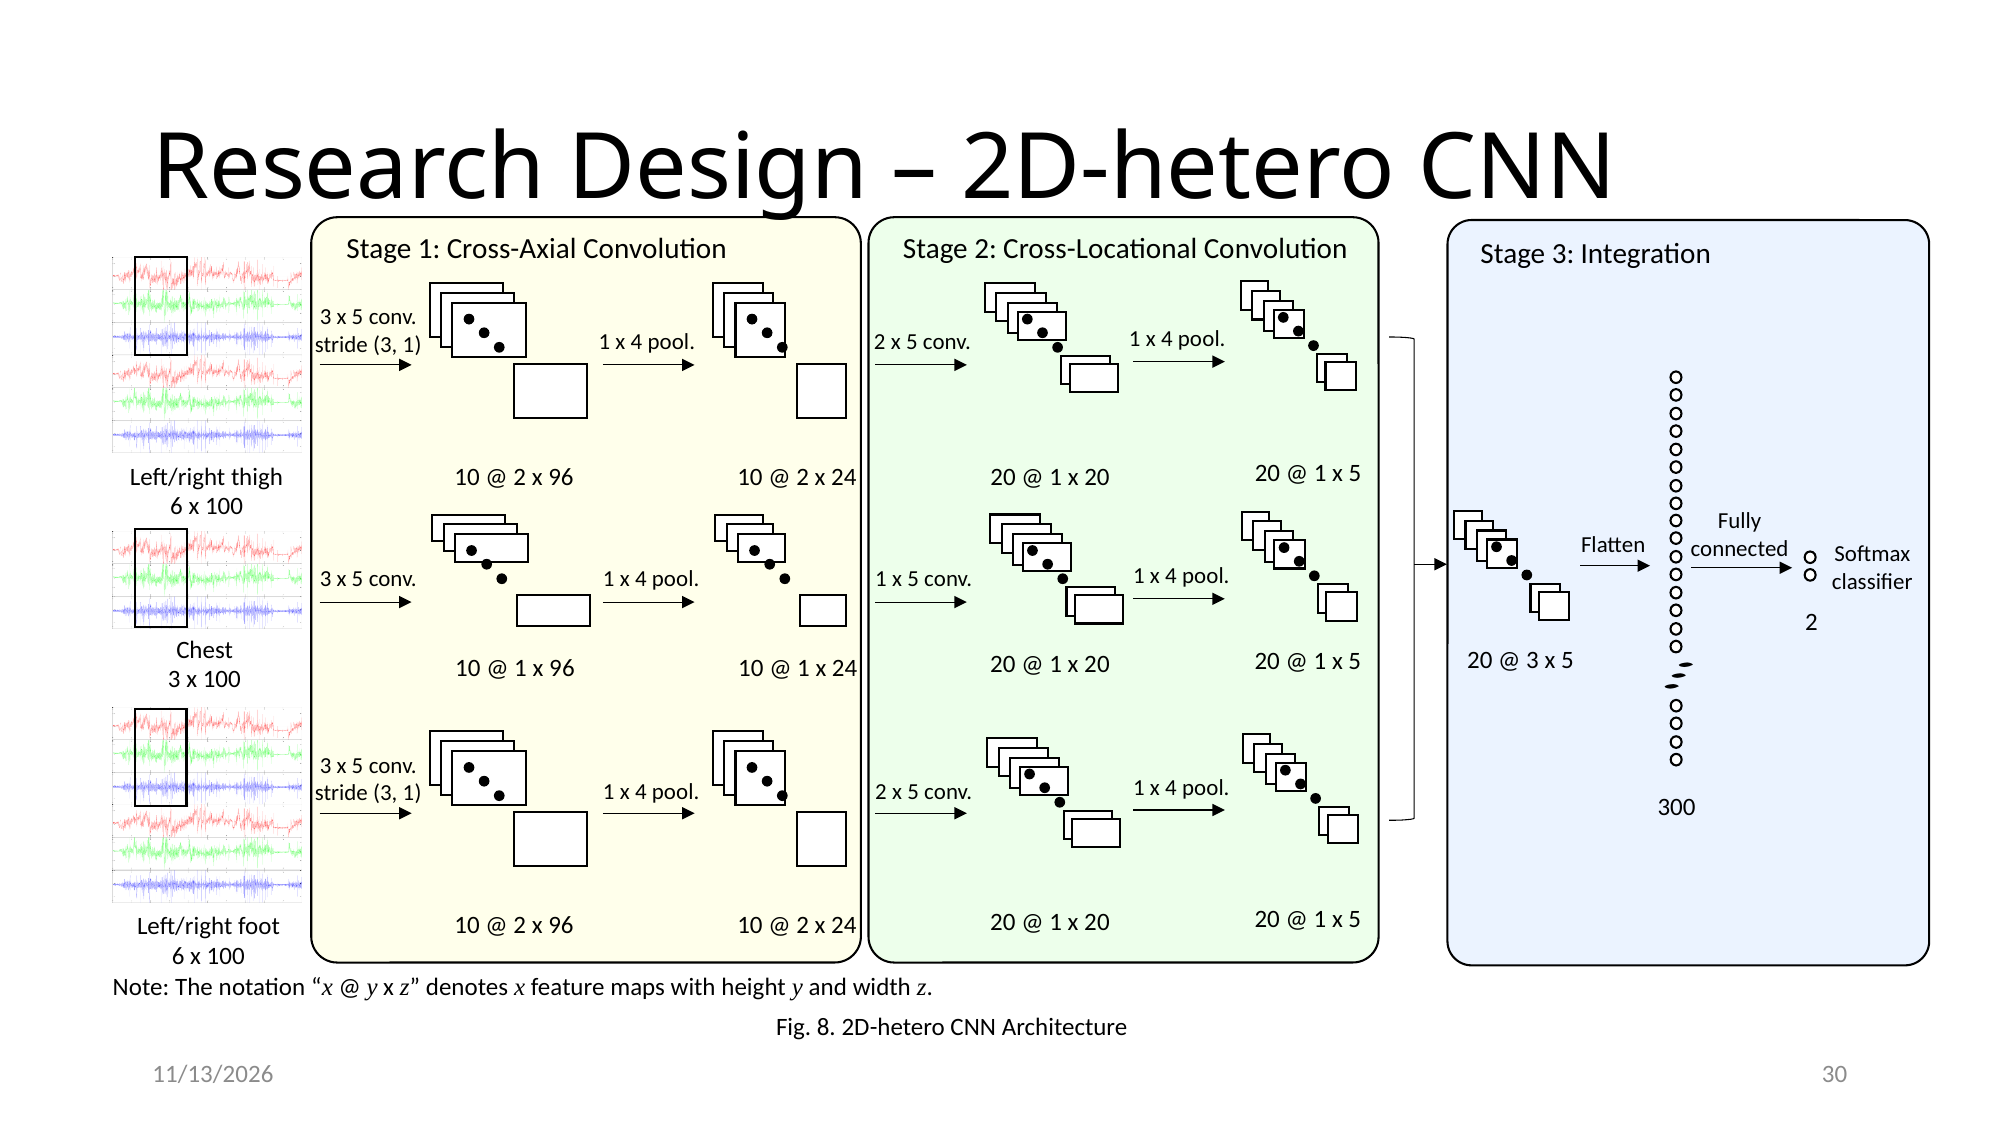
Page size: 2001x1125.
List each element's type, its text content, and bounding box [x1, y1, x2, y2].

text_box 10 @ 2 x 24 [722, 452, 872, 498]
picture [112, 531, 302, 629]
text_box [1669, 442, 1683, 457]
text_box [1277, 311, 1289, 323]
text_box [493, 341, 505, 353]
text_box [1278, 542, 1290, 553]
text_box [1263, 300, 1294, 332]
title Research Design – 2D-hetero CNN [137, 59, 1863, 278]
text_box 10 @ 2 x 96 [439, 900, 589, 946]
text_box Stage 2: Cross-Locational Convolution [888, 221, 1372, 272]
text_box [1669, 752, 1683, 767]
text_box [1669, 639, 1683, 654]
text_box [1308, 340, 1319, 352]
text_box [1252, 520, 1282, 551]
text_box 10 @ 2 x 96 [439, 452, 589, 498]
text_box 1 x 4 pool. [1103, 552, 1260, 596]
text_box [1669, 698, 1683, 713]
text_box [1669, 387, 1683, 402]
text_box [1446, 219, 1931, 967]
text_box [1529, 583, 1561, 613]
text_box 3 x 5 conv. [302, 556, 447, 599]
text_box [1039, 782, 1051, 794]
text_box [1251, 290, 1281, 321]
picture [112, 257, 302, 453]
text_box [1669, 585, 1683, 600]
text_box [1327, 814, 1359, 844]
text_box [734, 302, 786, 358]
text_box [1669, 735, 1683, 749]
text_box [1325, 591, 1358, 622]
text_box [1317, 583, 1349, 614]
text_box [466, 545, 477, 556]
text_box [1009, 757, 1060, 789]
text_box 10 @ 1 x 96 [440, 643, 590, 689]
text_box [726, 523, 774, 552]
text_box [1453, 510, 1483, 540]
text_box [1669, 406, 1683, 421]
text_box [761, 327, 773, 339]
text_box [431, 514, 506, 542]
text_box [1022, 542, 1072, 572]
text_box [440, 292, 515, 348]
text_box [451, 302, 527, 358]
text_box [1316, 353, 1348, 383]
text_box [429, 282, 504, 294]
text_box [1464, 520, 1494, 550]
text_box [1001, 523, 1052, 554]
text_box [513, 363, 588, 419]
text_box [1024, 768, 1035, 780]
text_box [712, 282, 764, 318]
text_box [746, 313, 758, 325]
text_box 20 @ 1 x 5 [1239, 894, 1377, 940]
text_box [454, 533, 529, 563]
text_box [776, 341, 788, 353]
text_box [714, 514, 764, 542]
text_box [1063, 810, 1113, 840]
text_box [796, 811, 847, 867]
text_box [1669, 603, 1683, 618]
text_box [799, 594, 847, 627]
picture [112, 707, 302, 903]
text_box [712, 730, 764, 768]
text_box [1669, 424, 1683, 439]
text_box [1669, 460, 1683, 474]
text_box [1669, 716, 1683, 731]
text_box [1669, 568, 1683, 582]
text_box Fig. 8. 2D-hetero CNN Architecture [696, 1003, 1208, 1048]
text_box [1506, 555, 1518, 566]
text_box [1293, 555, 1305, 567]
text_box [796, 363, 847, 419]
text_box 10 @ 2 x 24 [722, 900, 872, 946]
text_box Chest 3 x 100 [153, 629, 257, 701]
text_box [1021, 313, 1033, 325]
text_box 1 x 4 pool. [573, 768, 730, 812]
text_box Softmax classifier [1801, 531, 1944, 602]
text_box [1242, 733, 1271, 764]
text_box [481, 558, 493, 570]
text_box [737, 533, 786, 563]
text_box [1669, 370, 1683, 385]
text_box [496, 573, 508, 585]
text_box [1037, 327, 1048, 339]
text_box [1052, 341, 1063, 353]
text_box [429, 730, 504, 742]
text_box [986, 737, 1038, 768]
text_box 2 [1790, 597, 1833, 643]
text_box 300 [1642, 783, 1711, 829]
text_box [761, 775, 773, 787]
text_box [1538, 591, 1570, 621]
text_box [1060, 355, 1111, 385]
text_box [1057, 573, 1069, 585]
text_box 1 x 4 pool. [573, 556, 730, 599]
text_box [1069, 363, 1119, 393]
text_box Flatten [1535, 521, 1661, 564]
text_box 1 x 4 pool. [568, 318, 725, 362]
text_box [513, 811, 588, 867]
text_box Left/right thigh 6 x 100 [115, 453, 299, 528]
text_box [1017, 311, 1067, 341]
slide_number 30 [1412, 1042, 1863, 1103]
text_box [764, 558, 776, 570]
text_box [516, 594, 591, 627]
text_box 20 @ 3 x 5 [1452, 636, 1589, 681]
text_box [1253, 743, 1283, 773]
text_box [1521, 569, 1533, 581]
text_box [749, 545, 760, 556]
text_box [1019, 766, 1069, 796]
text_box 1 x 5 conv. [845, 556, 1002, 599]
text_box [1295, 778, 1306, 790]
text_box [478, 775, 490, 787]
text_box [478, 327, 490, 339]
text_box [1012, 533, 1063, 566]
text_box 2 x 5 conv. [844, 318, 1001, 362]
text_box [1265, 753, 1296, 785]
text_box [1074, 594, 1124, 625]
text_box [1669, 478, 1683, 493]
text_box [867, 278, 1380, 964]
text_box 1 x 4 pool. [1103, 765, 1260, 808]
text_box [746, 762, 758, 773]
text_box [1027, 545, 1038, 556]
text_box [463, 762, 475, 773]
text_box [443, 523, 518, 552]
text_box [989, 513, 1041, 544]
text_box [1275, 762, 1307, 792]
text_box [779, 573, 791, 585]
text_box [1491, 541, 1502, 553]
text_box Stage 1: Cross-Axial Convolution [331, 221, 757, 272]
text_box [1324, 361, 1357, 391]
text_box [734, 750, 786, 806]
text_box 20 @ 1 x 5 [1239, 637, 1377, 682]
text_box [1273, 539, 1306, 570]
text_box [723, 740, 774, 796]
text_box [1280, 764, 1291, 776]
text_box [1669, 622, 1683, 636]
text_box 20 @ 1 x 5 [1239, 449, 1377, 495]
text_box 3 x 5 conv. stride (3, 1) [302, 742, 447, 843]
text_box [998, 747, 1049, 777]
text_box 20 @ 1 x 20 [975, 640, 1125, 686]
text_box [776, 790, 788, 802]
text_box Stage 3: Integration [1465, 227, 1903, 277]
text_box [1071, 818, 1121, 848]
text_box 1 x 4 pool. [1099, 315, 1256, 358]
text_box [1042, 558, 1054, 570]
text_box 10 @ 1 x 24 [723, 643, 873, 689]
text_box [1310, 792, 1322, 804]
text_box Left/right foot 6 x 100 [122, 903, 295, 963]
text_box [1476, 529, 1507, 562]
text_box [1486, 538, 1518, 569]
text_box [1318, 806, 1350, 836]
text_box [1240, 280, 1269, 311]
text_box [1273, 309, 1305, 339]
text_box [1054, 796, 1066, 808]
text_box [1007, 302, 1058, 334]
text_box [1065, 586, 1116, 617]
text_box [451, 750, 527, 806]
text_box [1389, 336, 1415, 821]
text_box [995, 292, 1047, 322]
text_box Note: The notation “x @ y x z” denotes x feature maps with height y and width z. [97, 963, 1092, 1009]
text_box [463, 313, 475, 325]
text_box [1308, 570, 1320, 582]
text_box [723, 292, 774, 348]
text_box [310, 278, 862, 963]
text_box 3 x 5 conv. stride (3, 1) [302, 294, 447, 395]
text_box 20 @ 1 x 20 [975, 898, 1125, 943]
text_box [1264, 530, 1294, 563]
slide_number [137, 1042, 588, 1103]
text_box [1293, 325, 1304, 337]
text_box [1241, 511, 1270, 541]
text_box Fully connected [1661, 498, 1818, 568]
text_box 2 x 5 conv. [845, 768, 1002, 812]
text_box [493, 790, 505, 802]
text_box [984, 282, 1036, 313]
text_box 20 @ 1 x 20 [975, 452, 1126, 498]
text_box [440, 740, 515, 796]
